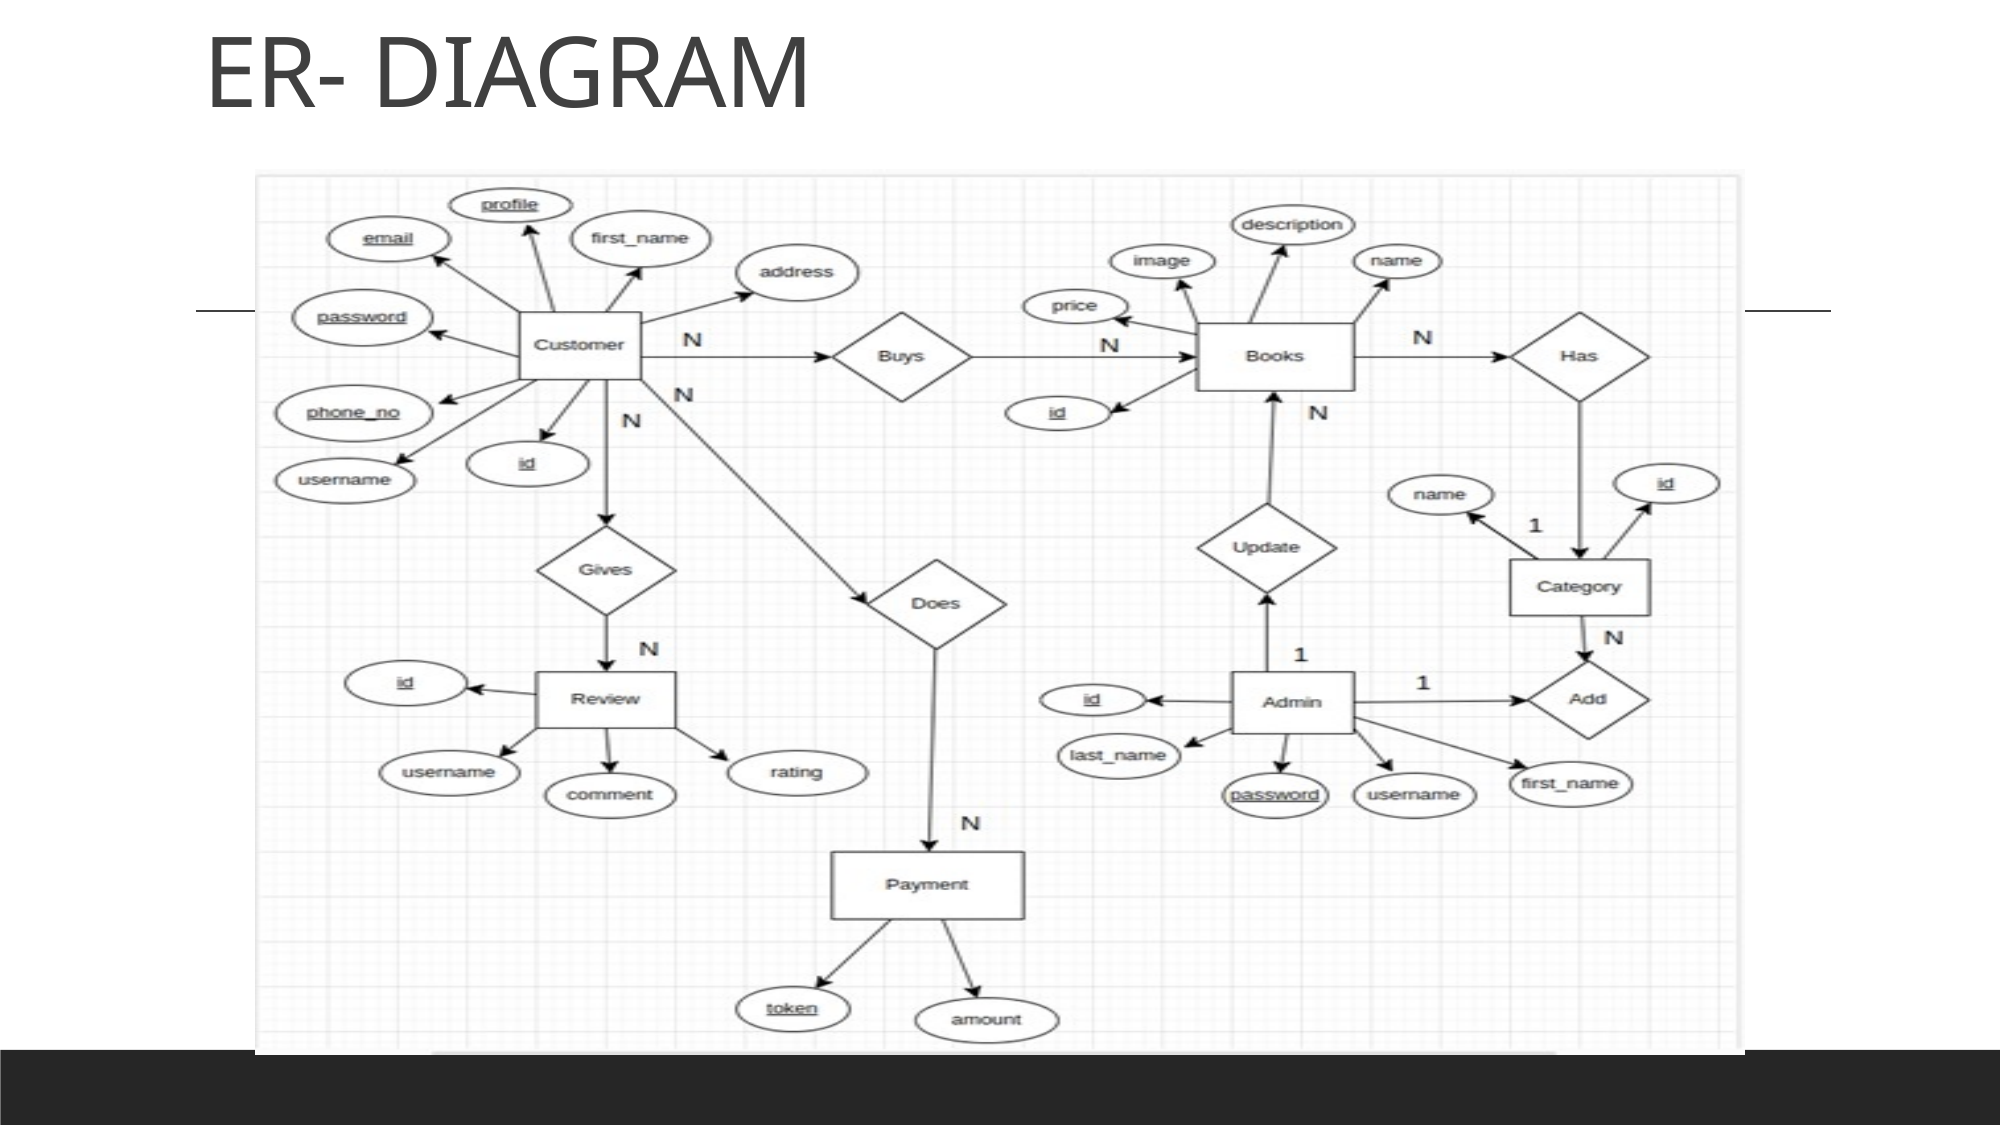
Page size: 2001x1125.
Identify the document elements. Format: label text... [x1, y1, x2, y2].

picture [254, 168, 1745, 1056]
title ER- DIAGRAM [188, 0, 1839, 137]
